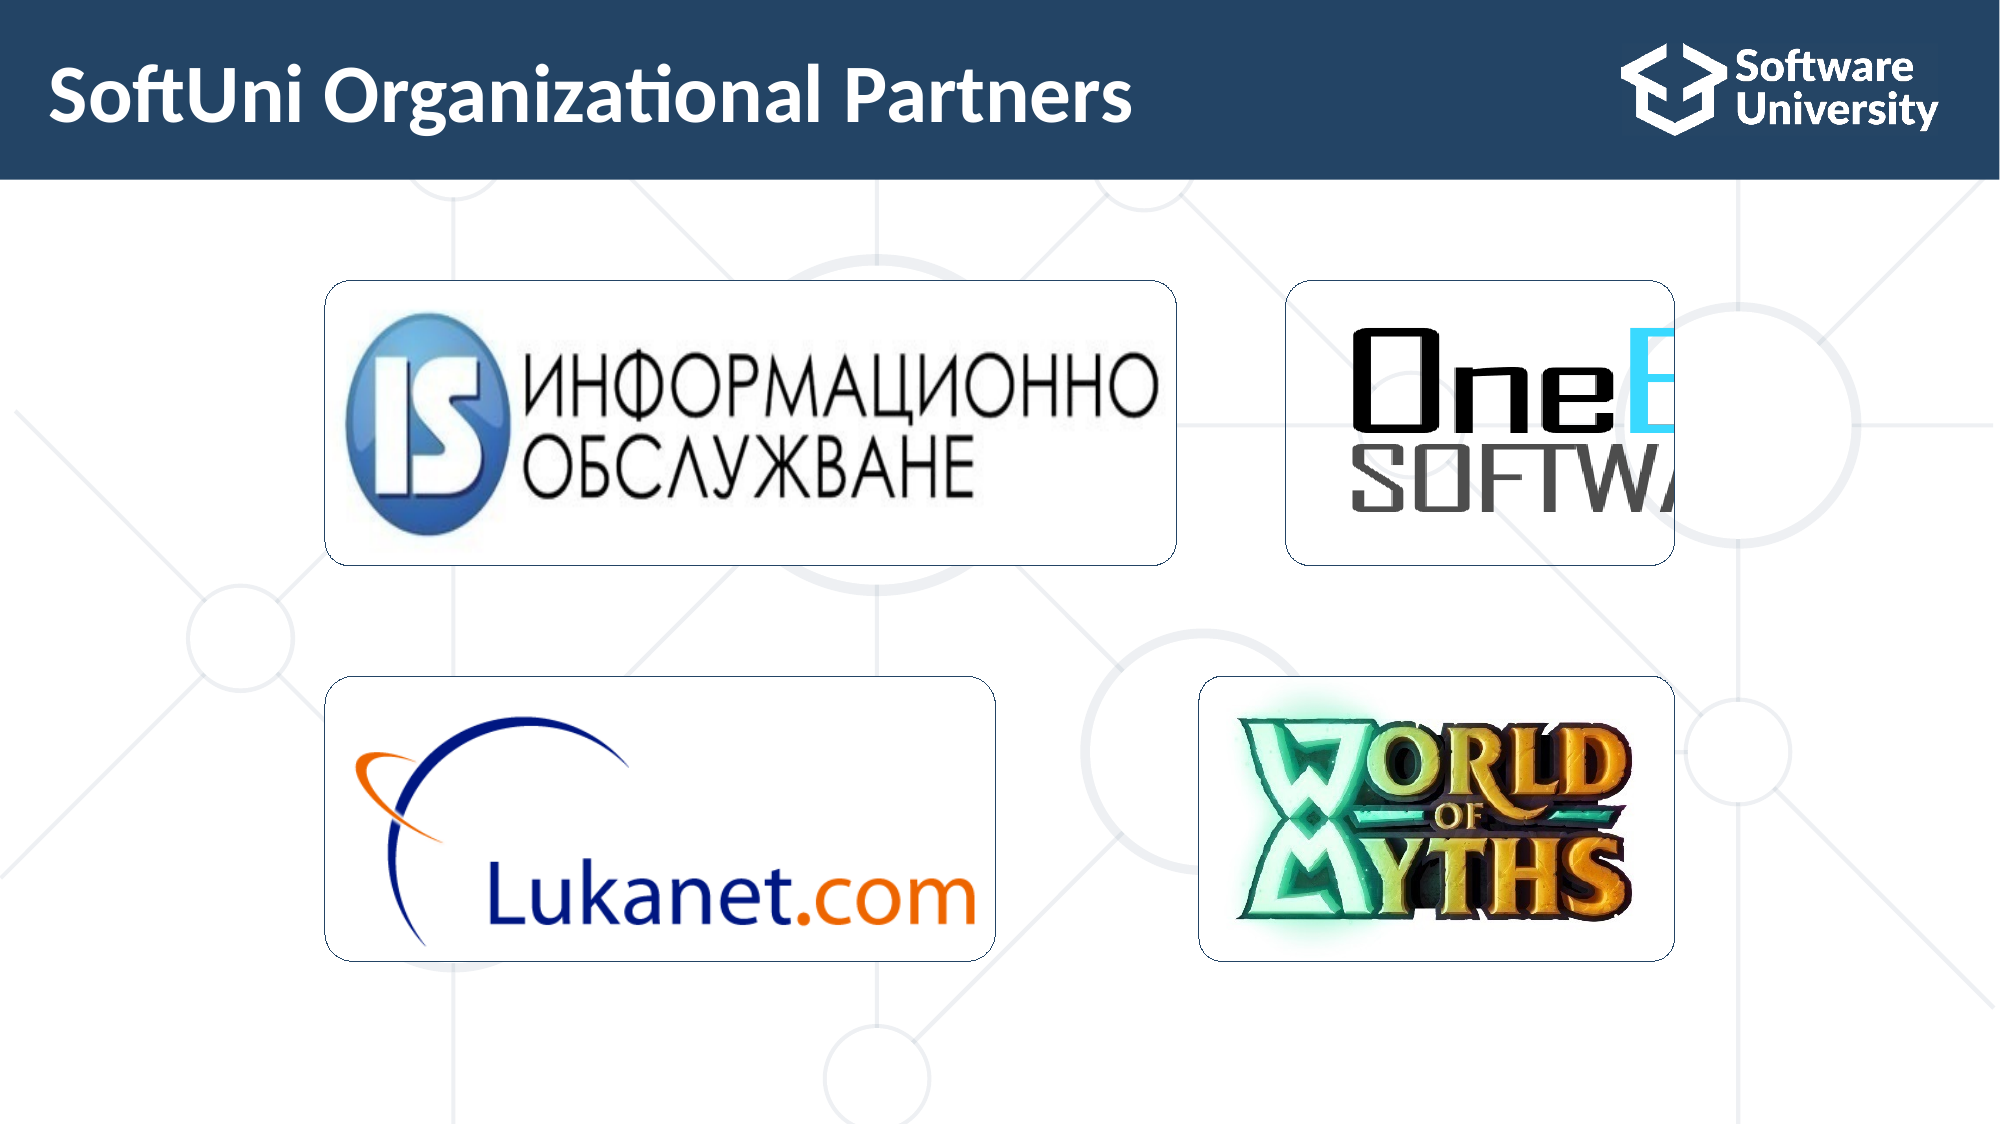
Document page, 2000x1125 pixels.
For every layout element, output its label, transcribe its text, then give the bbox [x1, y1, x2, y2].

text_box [324, 280, 1675, 962]
picture [1621, 43, 1939, 136]
title SoftUni Organizational Partners [31, 16, 1591, 162]
